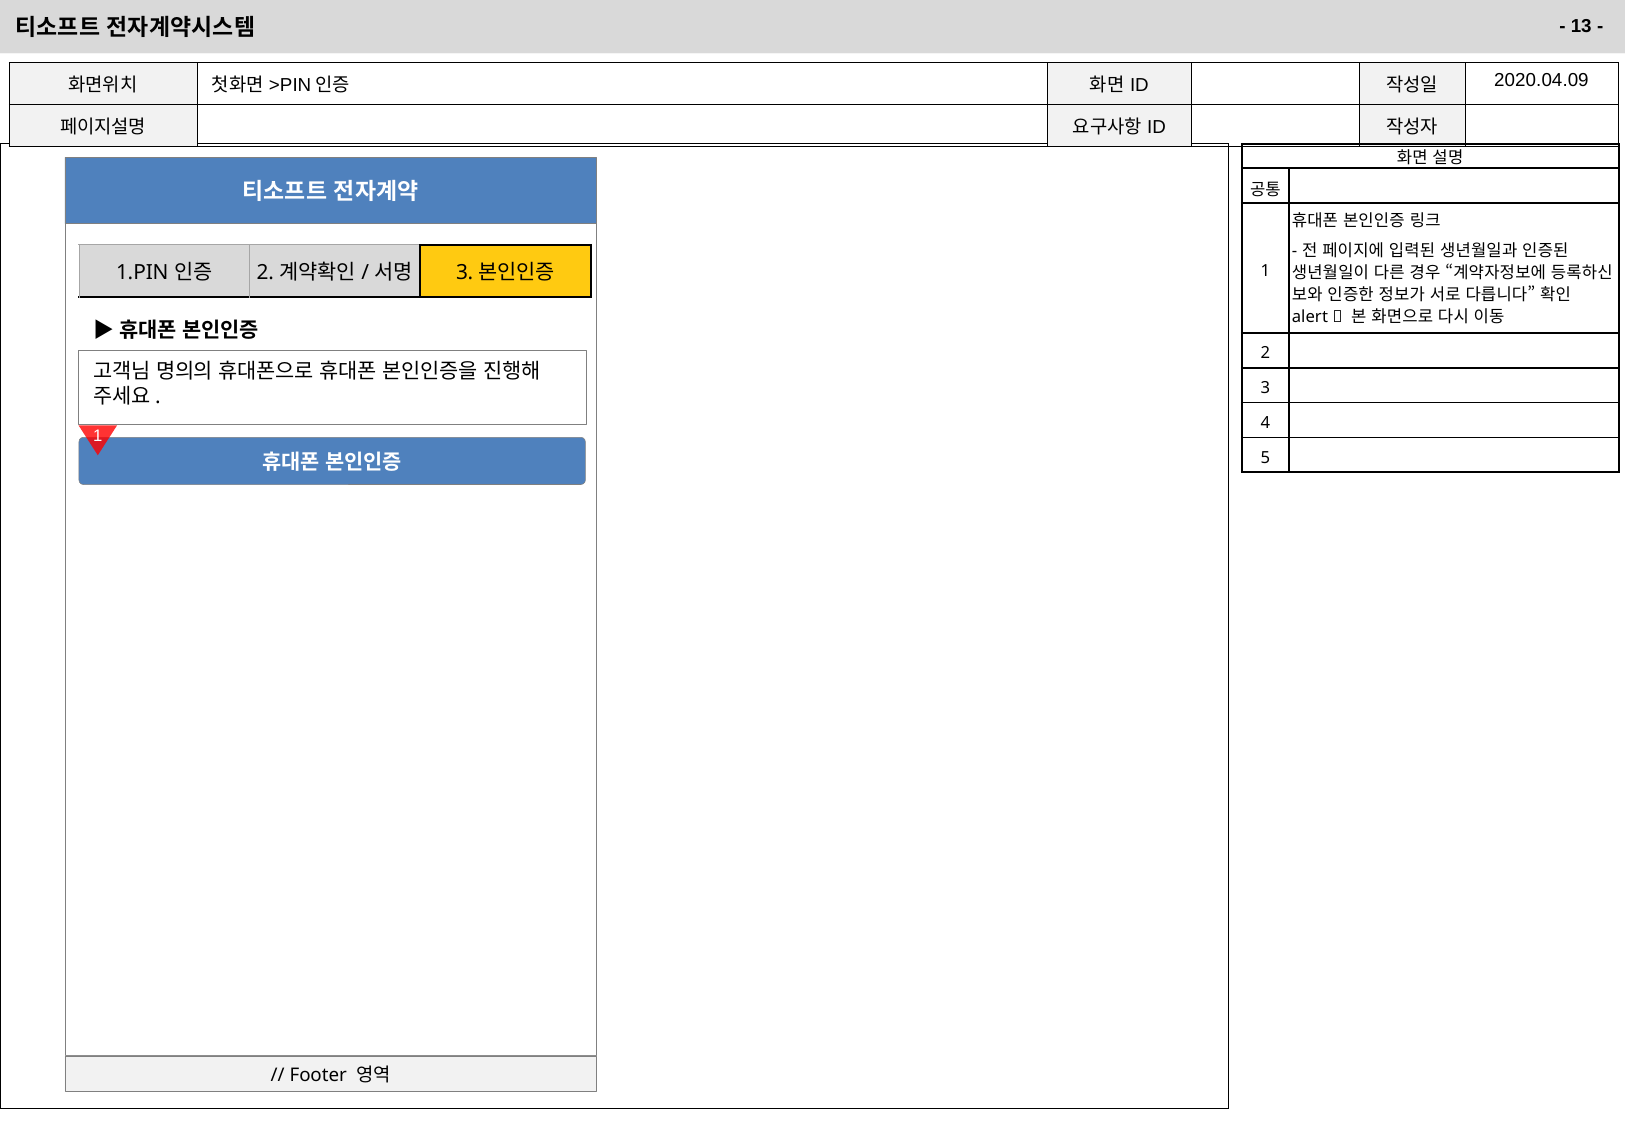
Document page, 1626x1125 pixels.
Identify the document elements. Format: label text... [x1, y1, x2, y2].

table_cell 요구사항ID [1048, 105, 1191, 146]
table_header 화면위치 [10, 63, 197, 104]
table_cell 2 [1243, 334, 1288, 367]
table_cell [1290, 438, 1618, 471]
table_header 2020.04.09 [1466, 63, 1618, 104]
text_box 1 [76, 423, 119, 458]
text_box 티소프트 전자계약 [63, 155, 598, 226]
table_header 첫화면>PIN인증 [198, 63, 1047, 104]
table_header 3.본인인증 [421, 246, 590, 296]
table_cell 작성자 [1360, 105, 1465, 143]
table_cell [1466, 105, 1618, 143]
table_header 2.계약확인/서명 [250, 245, 419, 296]
table_header 화면ID [1048, 63, 1191, 104]
table_header 화면 설명 [1243, 145, 1618, 167]
table_header 작성일 [1360, 63, 1465, 104]
table_header 1.PIN인증 [80, 245, 249, 296]
text_box 고객님 명의의 휴대폰으로 휴대폰 본인인증을 진행해 주세요. [76, 348, 588, 426]
table_cell 휴대폰 본인인증 링크 -전 페이지에 입력된 생년월일과 인증된 생년월일이 다른 경우 “계약자정보에 등록하신 보와 인증한 정보가 서로 다릅니다” 확인 alert  본 화면으로 다시 이동 [1290, 204, 1618, 332]
table_cell 공통 [1243, 169, 1288, 202]
text_box 휴대폰 본인인증 [76, 435, 588, 487]
table_cell 3 [1243, 369, 1288, 402]
table_cell 페이지설명 [10, 105, 197, 146]
table_cell [1290, 334, 1618, 367]
table_cell [1290, 403, 1618, 437]
table_cell [1290, 169, 1618, 202]
text_box ▶휴대폰 본인인증 [78, 308, 274, 348]
table_cell 4 [1243, 403, 1288, 437]
table_cell 5 [1243, 438, 1288, 471]
table_header [1192, 63, 1359, 104]
table_cell 1 [1243, 204, 1288, 332]
table_cell [198, 105, 1047, 146]
table_cell [1290, 369, 1618, 402]
table_cell [1192, 105, 1359, 146]
